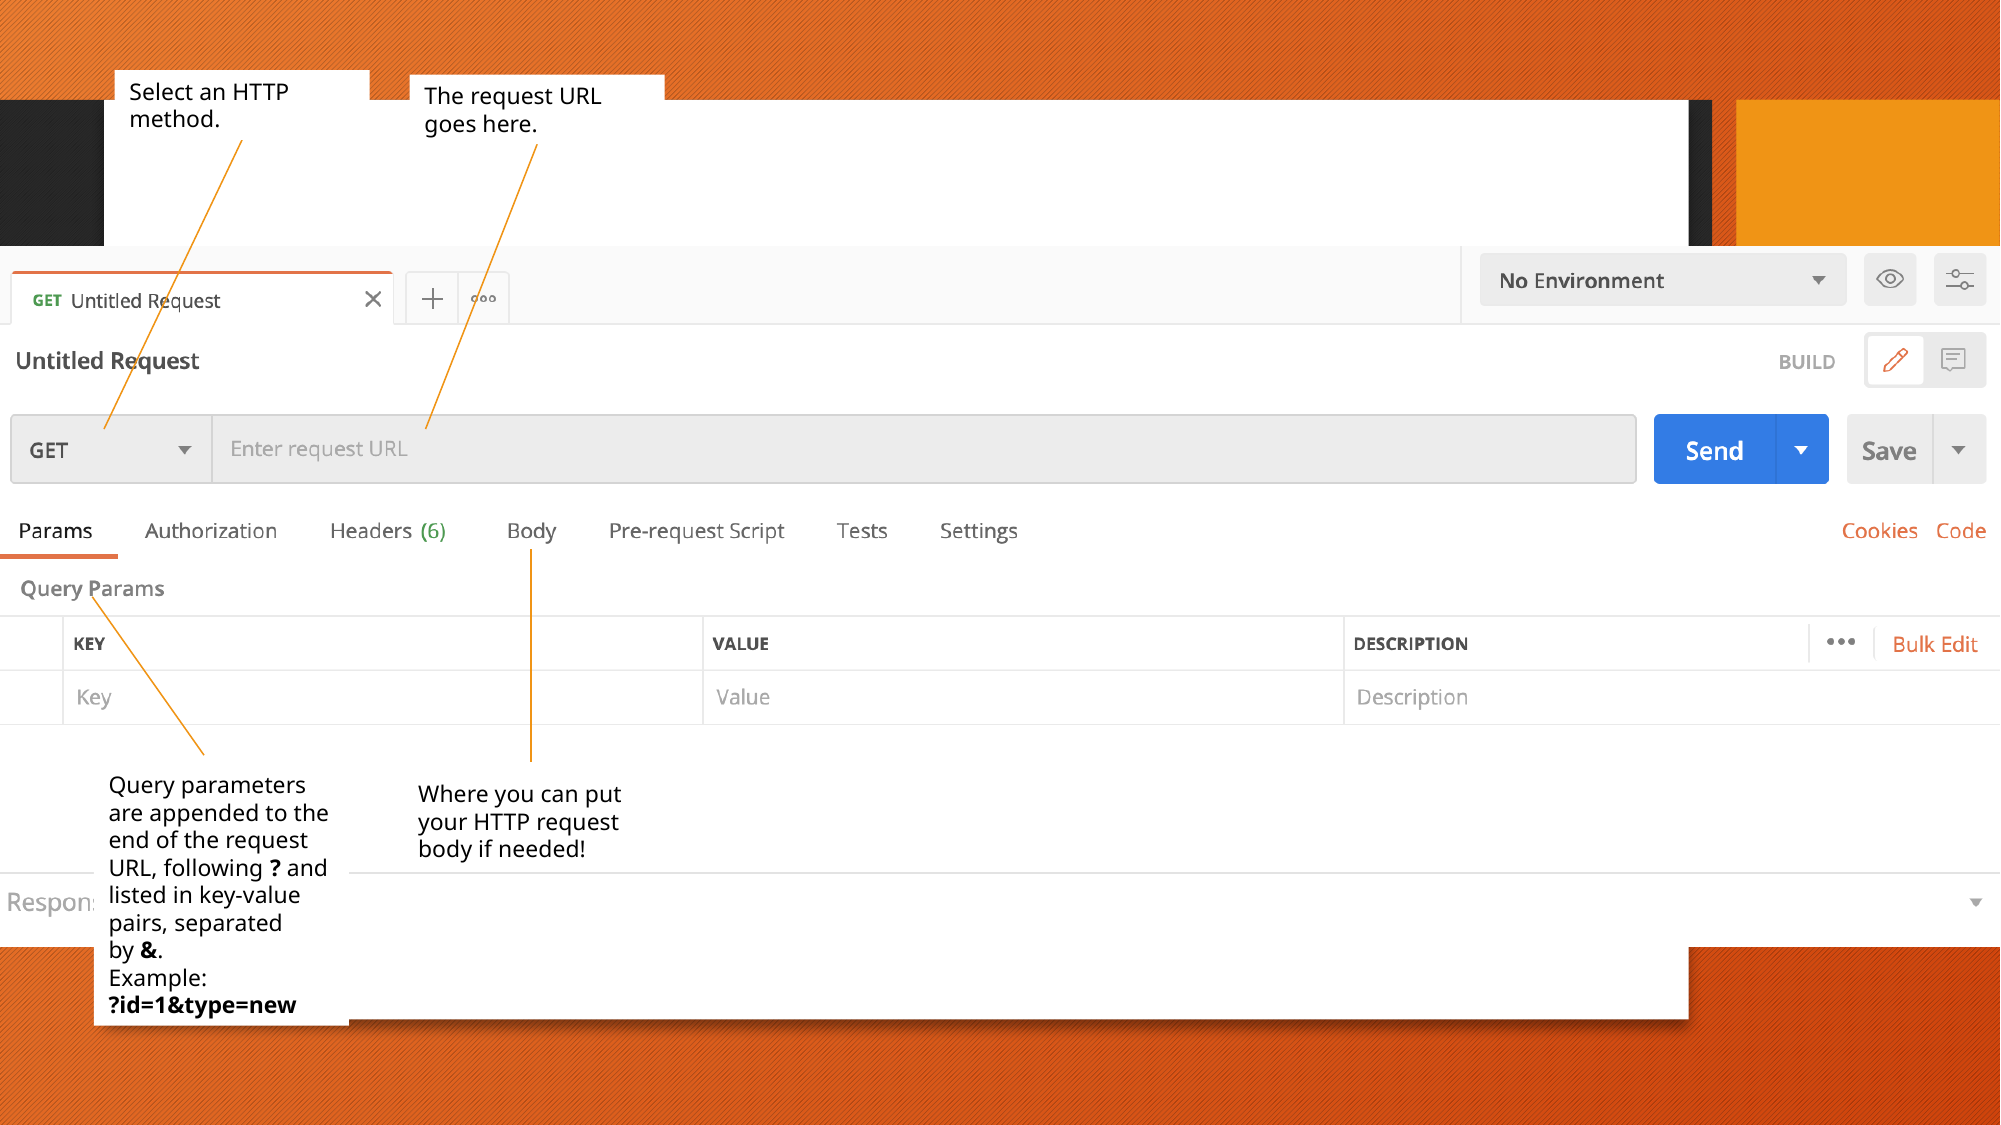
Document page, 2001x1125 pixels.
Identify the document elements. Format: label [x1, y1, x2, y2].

picture [0, 0, 2000, 1125]
text_box [425, 144, 538, 430]
text_box [103, 140, 243, 430]
text_box [92, 596, 205, 756]
